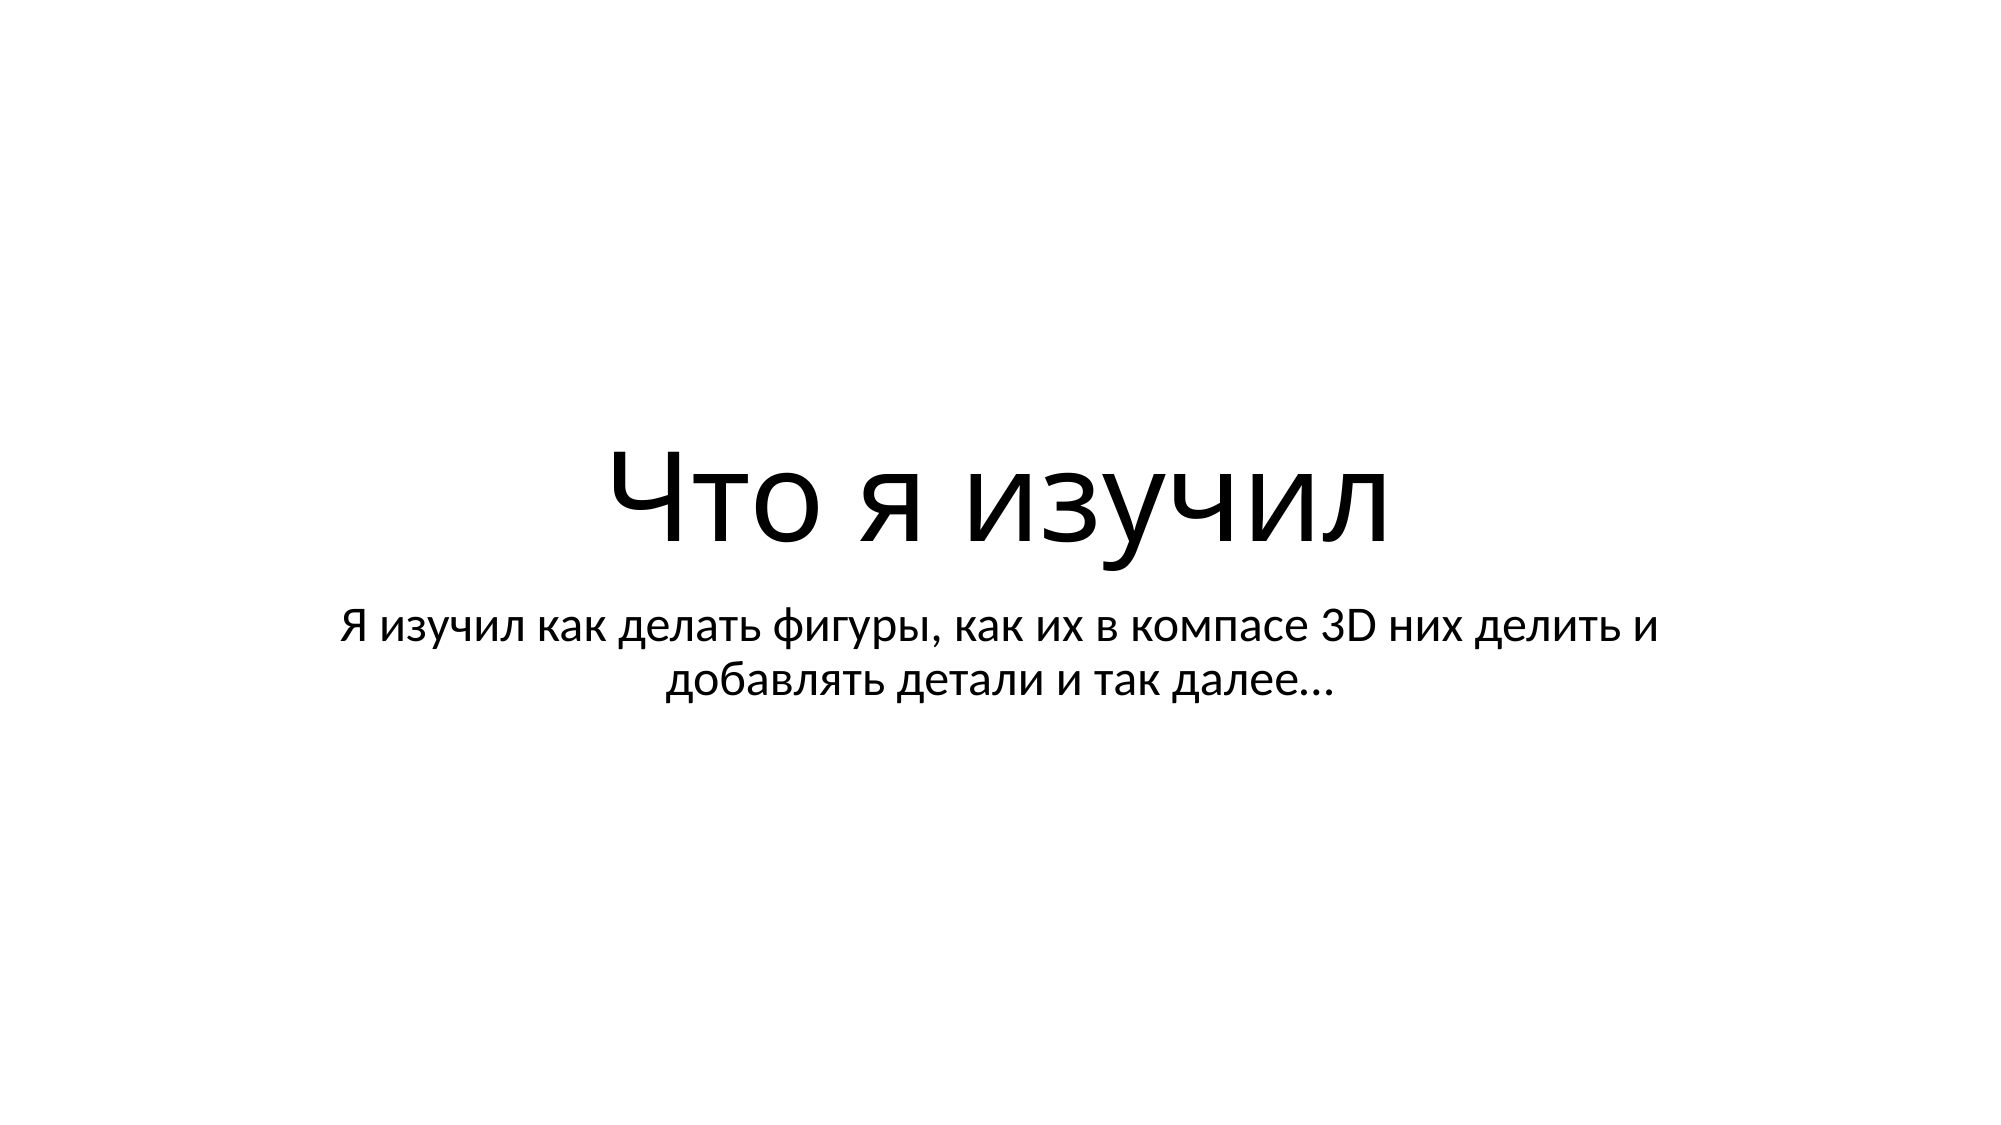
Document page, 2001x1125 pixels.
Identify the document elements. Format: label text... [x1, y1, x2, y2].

title Что я изучил [249, 184, 1750, 576]
subtitle Я изучил как делать фигуры, как их в компасе 3D них делить и добавлять детали и так далее… [249, 590, 1750, 863]
